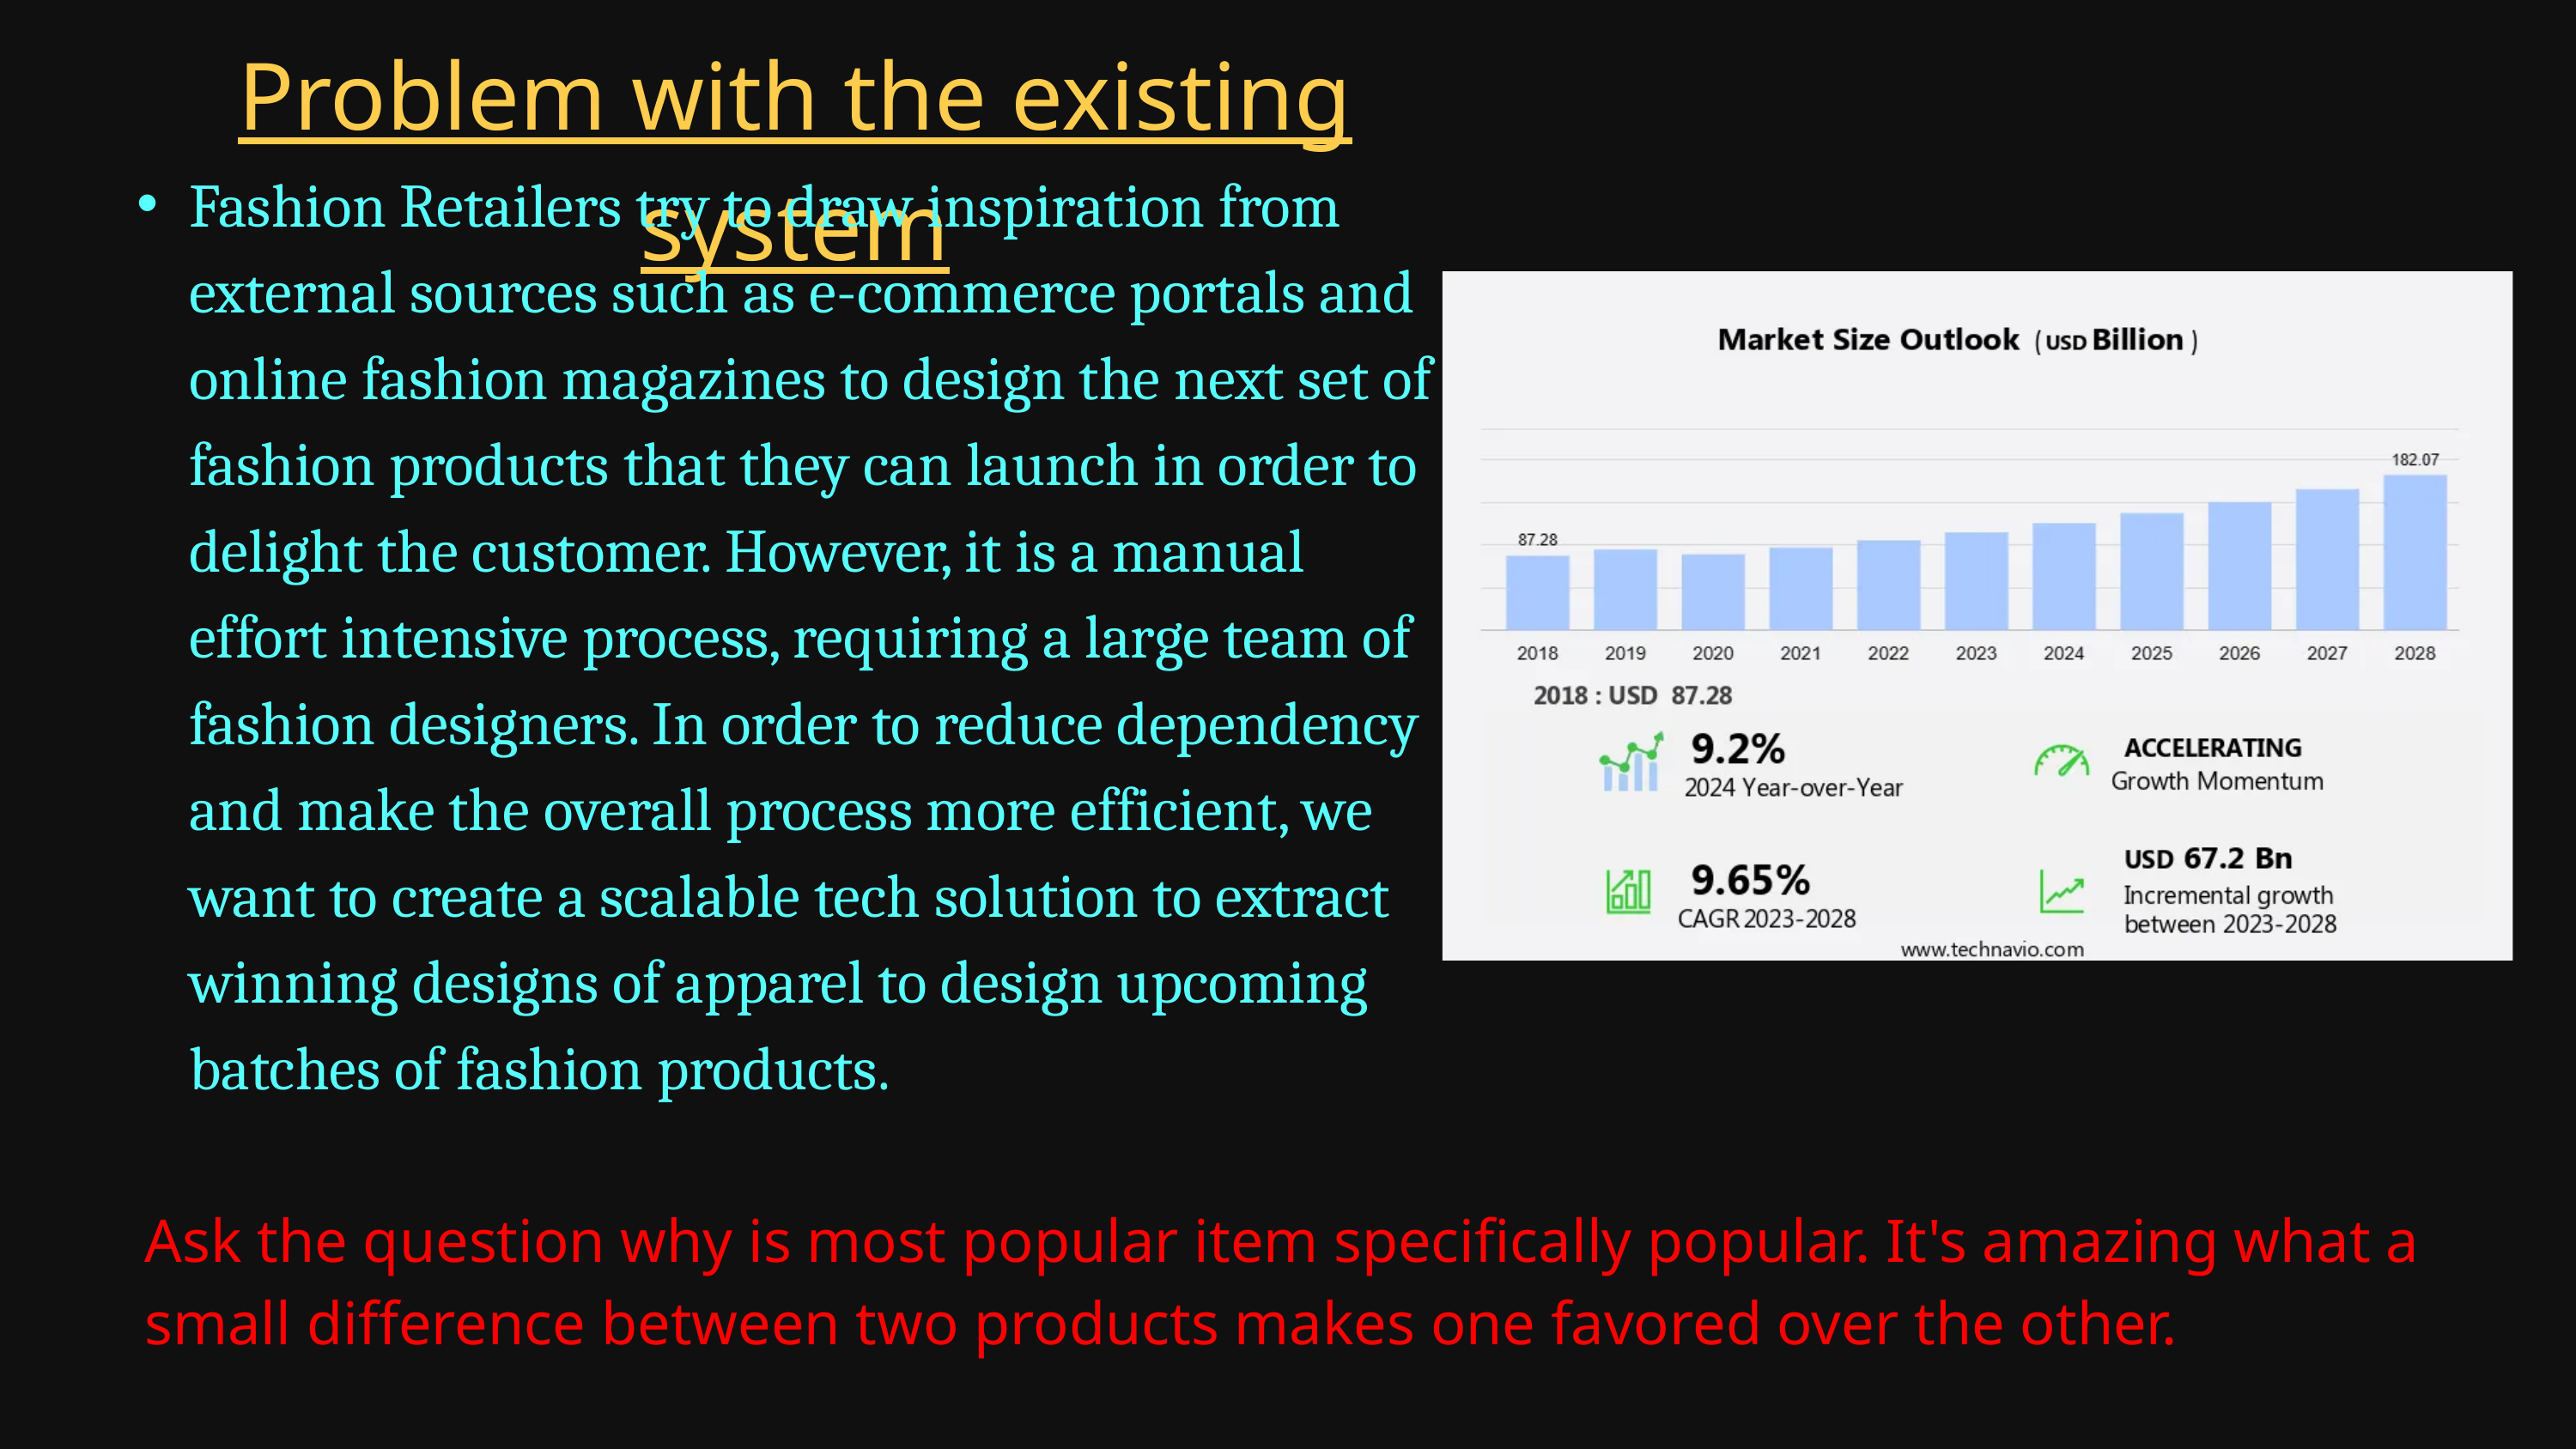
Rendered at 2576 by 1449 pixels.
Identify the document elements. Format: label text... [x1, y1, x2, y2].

text_box [1443, 271, 2513, 961]
text_box Ask the question why is most popular item specifically popular. It's amazing what a small difference between two products makes one favored over the other. [144, 1191, 2477, 1357]
text_box Problem with the existing system [84, 18, 1506, 279]
text_box Fashion Retailers try to draw inspiration from external sources such as e-commerce portals and online fashion magazines to design the next set of fashion products that they can launch in order to delight the customer. However, it is a manual effort intensive process, requiring a large team of fashion designers. In order to reduce dependency and make the overall process more efficient, we want to create a scalable tech solution to extract winning designs of apparel to design upcoming batches of fashion products. [84, 152, 1443, 1102]
